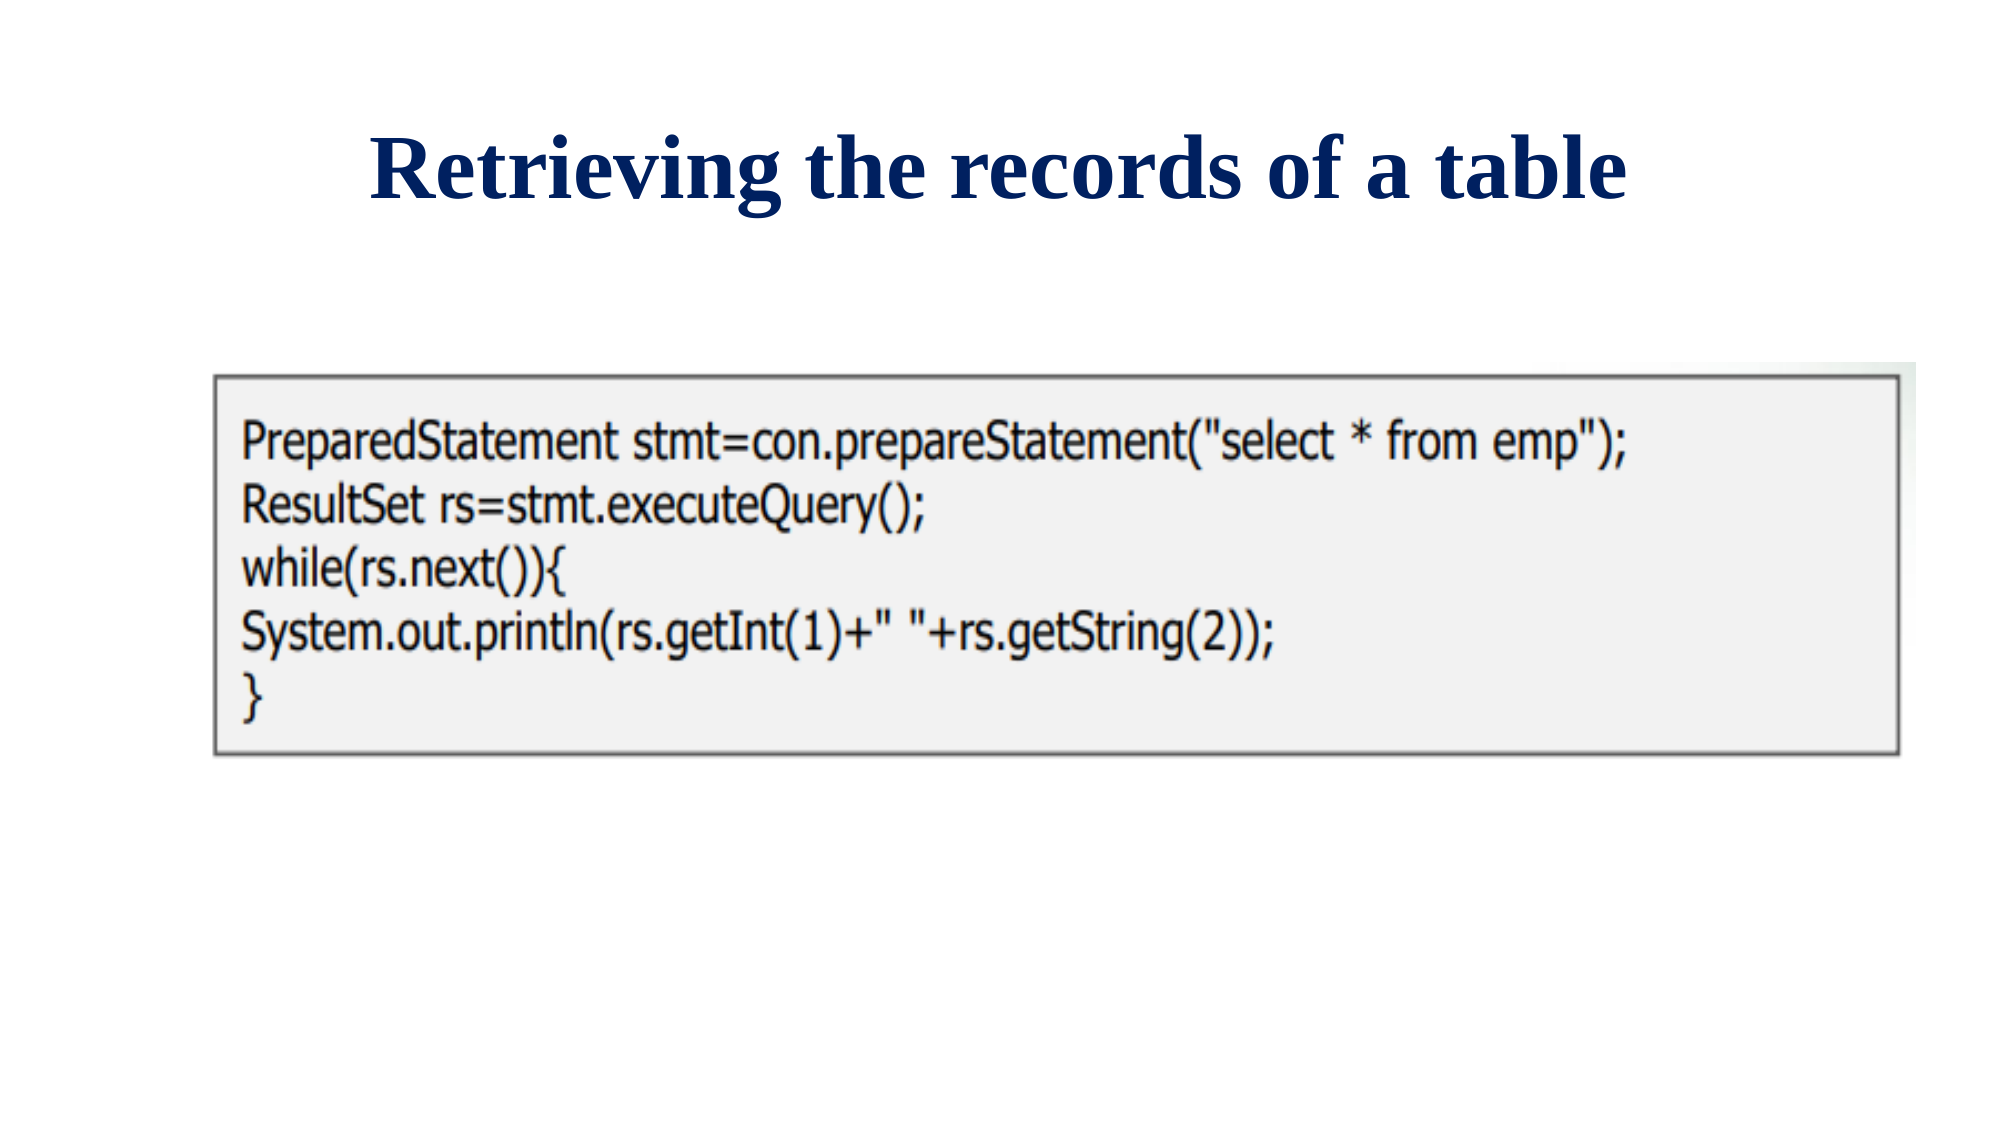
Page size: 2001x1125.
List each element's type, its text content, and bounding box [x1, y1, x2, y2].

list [179, 362, 1916, 783]
title Retrieving the records of a table [137, 59, 1863, 278]
